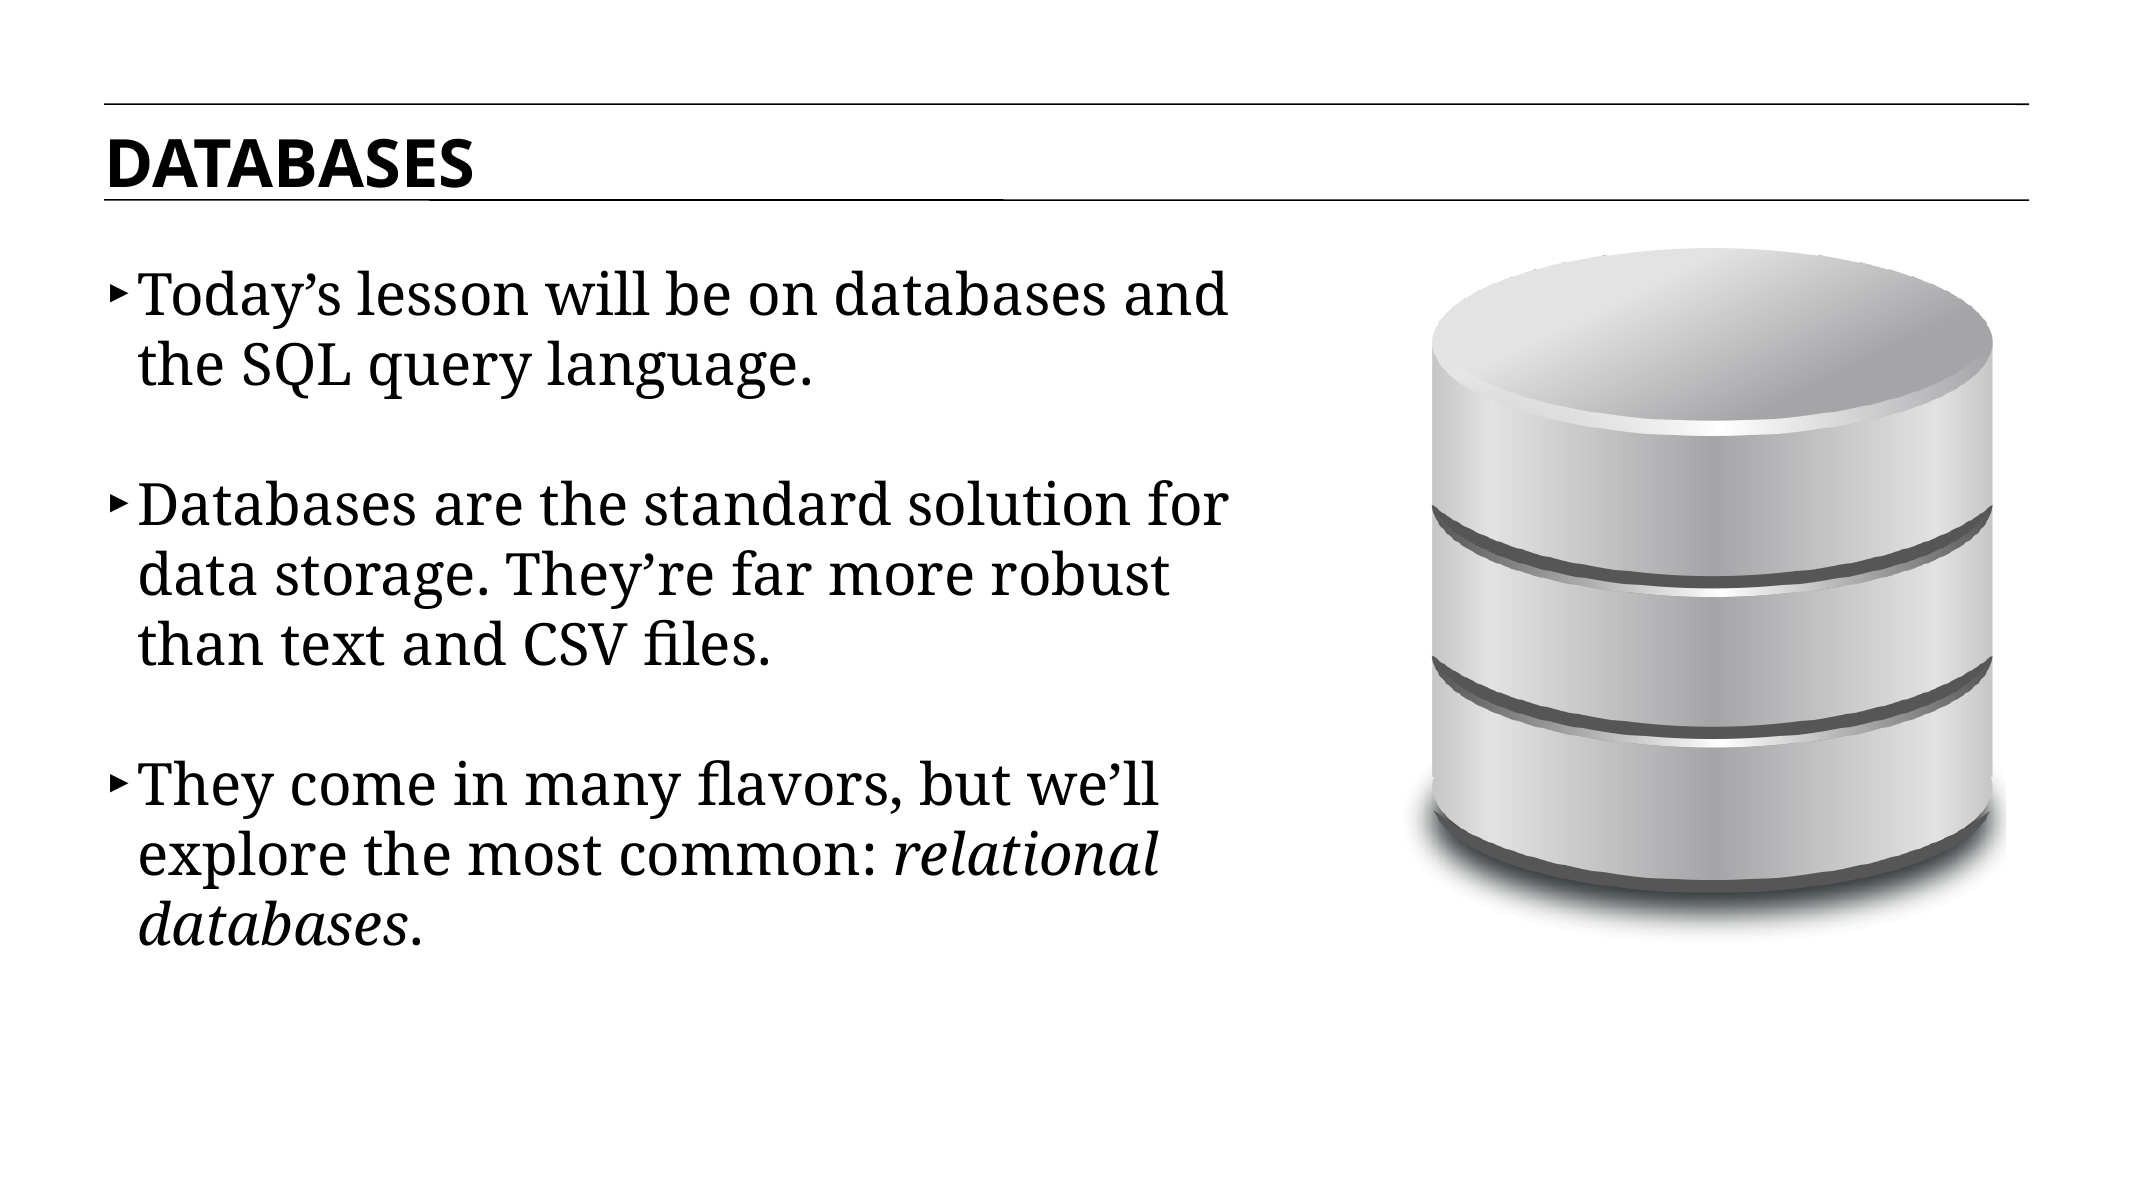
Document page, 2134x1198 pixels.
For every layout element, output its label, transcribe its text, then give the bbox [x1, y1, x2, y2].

picture [1395, 247, 2030, 950]
text_box Today’s lesson will be on databases and the SQL query language. Databases are the standard solution for data storage. They’re far more robust than text and CSV files. They come in many flavors, but we’ll explore the most common: relational databases. [104, 212, 1301, 1160]
text_box DATABASES [104, 120, 2030, 192]
